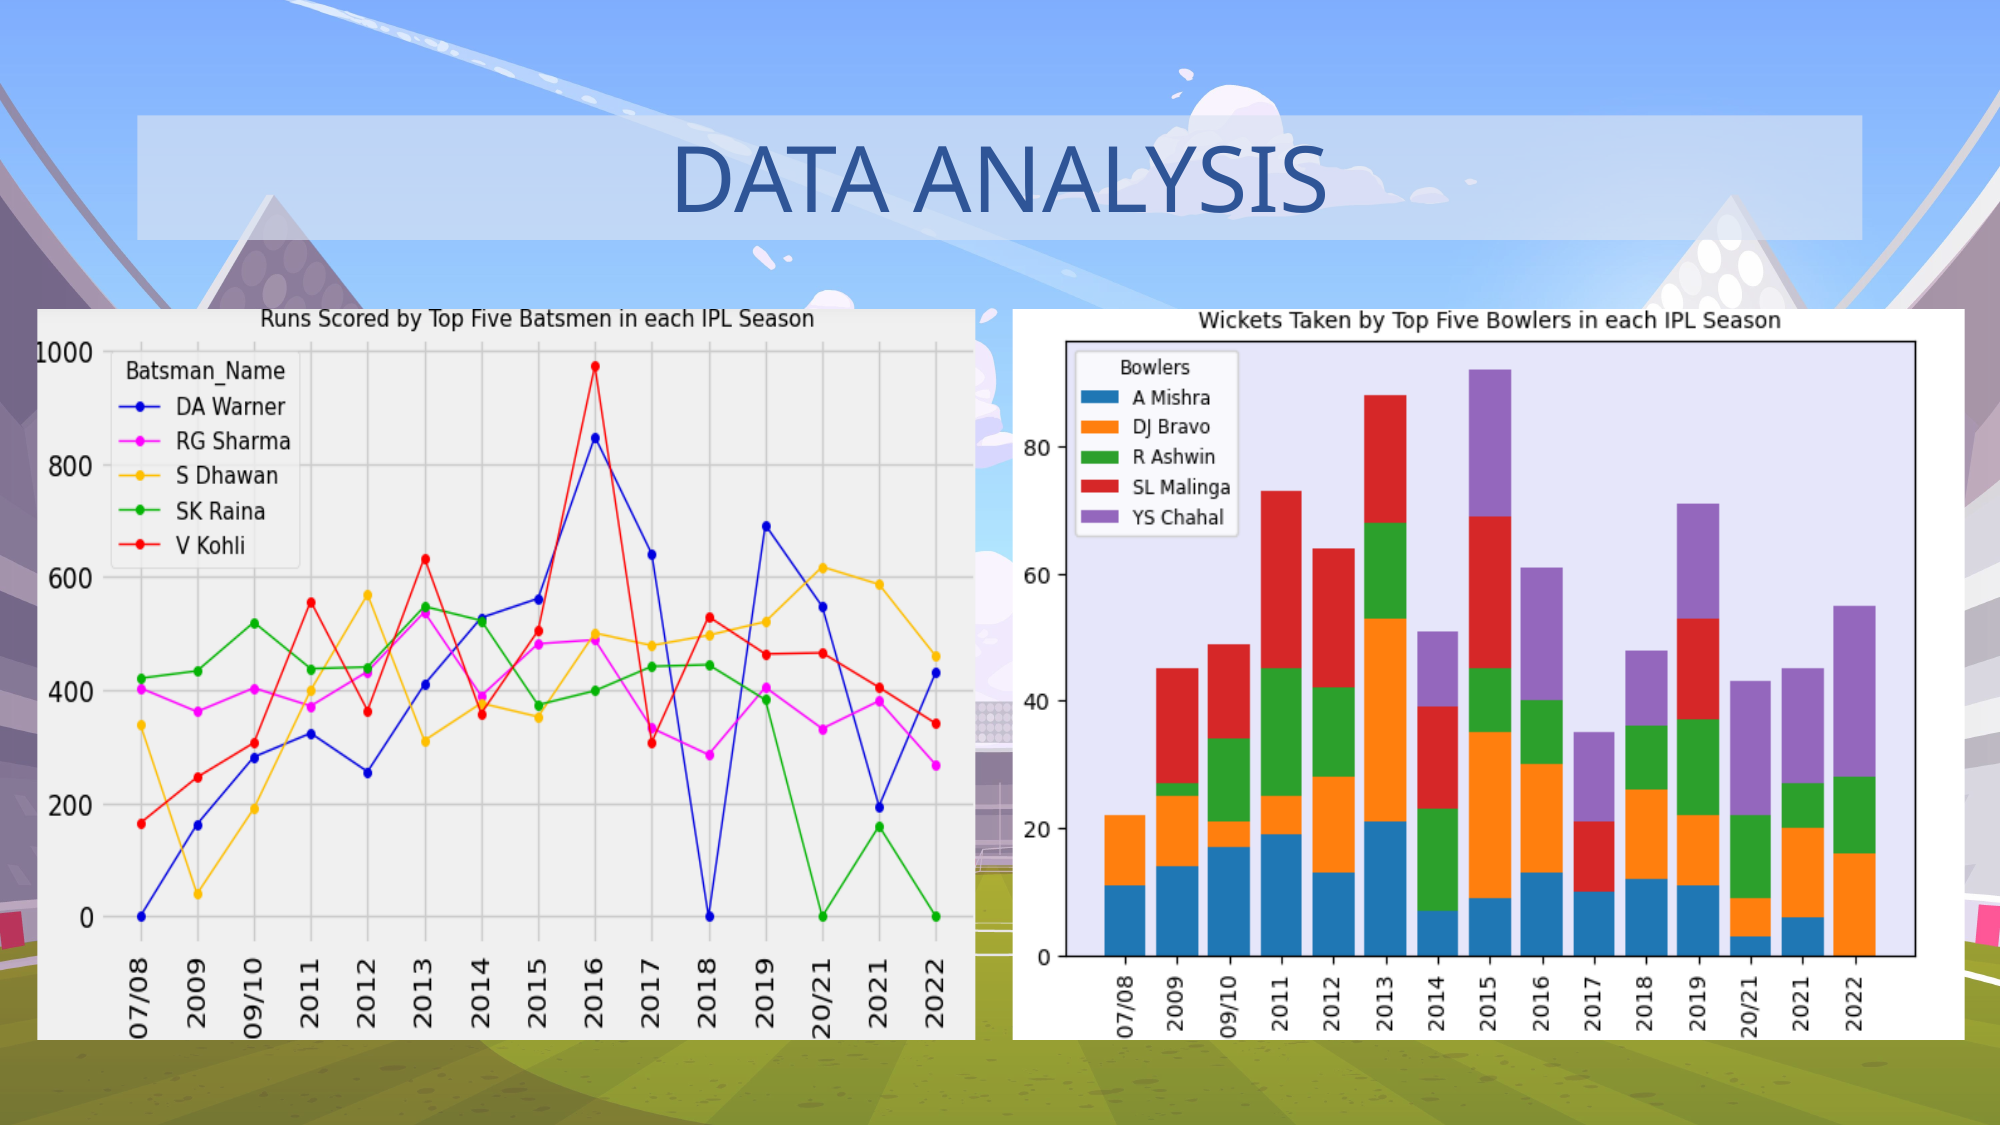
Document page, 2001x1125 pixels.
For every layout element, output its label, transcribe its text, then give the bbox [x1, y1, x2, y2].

picture [37, 309, 976, 1040]
text_box [0, 0, 2000, 1125]
text_box DATA ANALYSIS [137, 115, 1863, 240]
picture [1012, 309, 1965, 1040]
